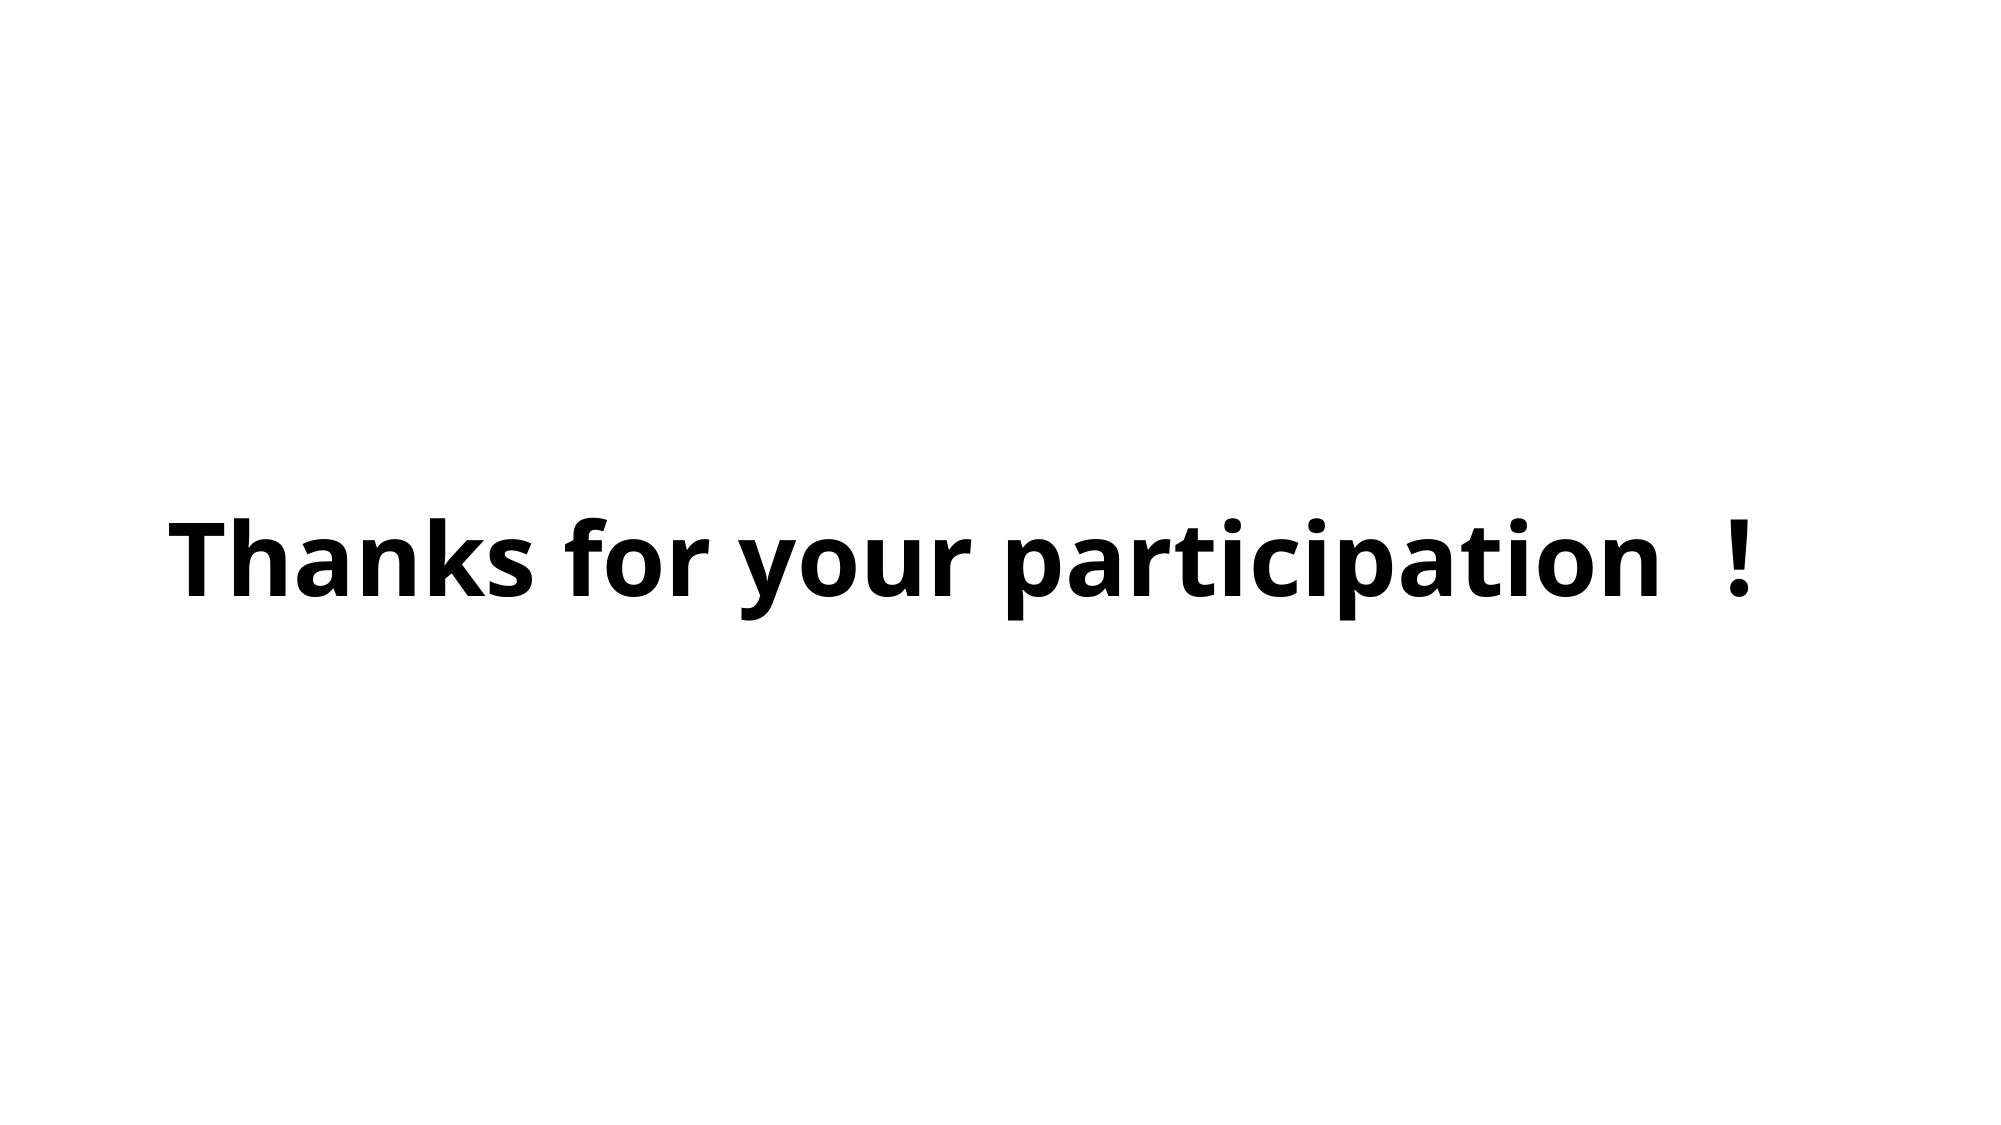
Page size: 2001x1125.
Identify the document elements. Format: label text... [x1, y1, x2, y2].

title Thanks for your participation！ [152, 454, 1878, 673]
